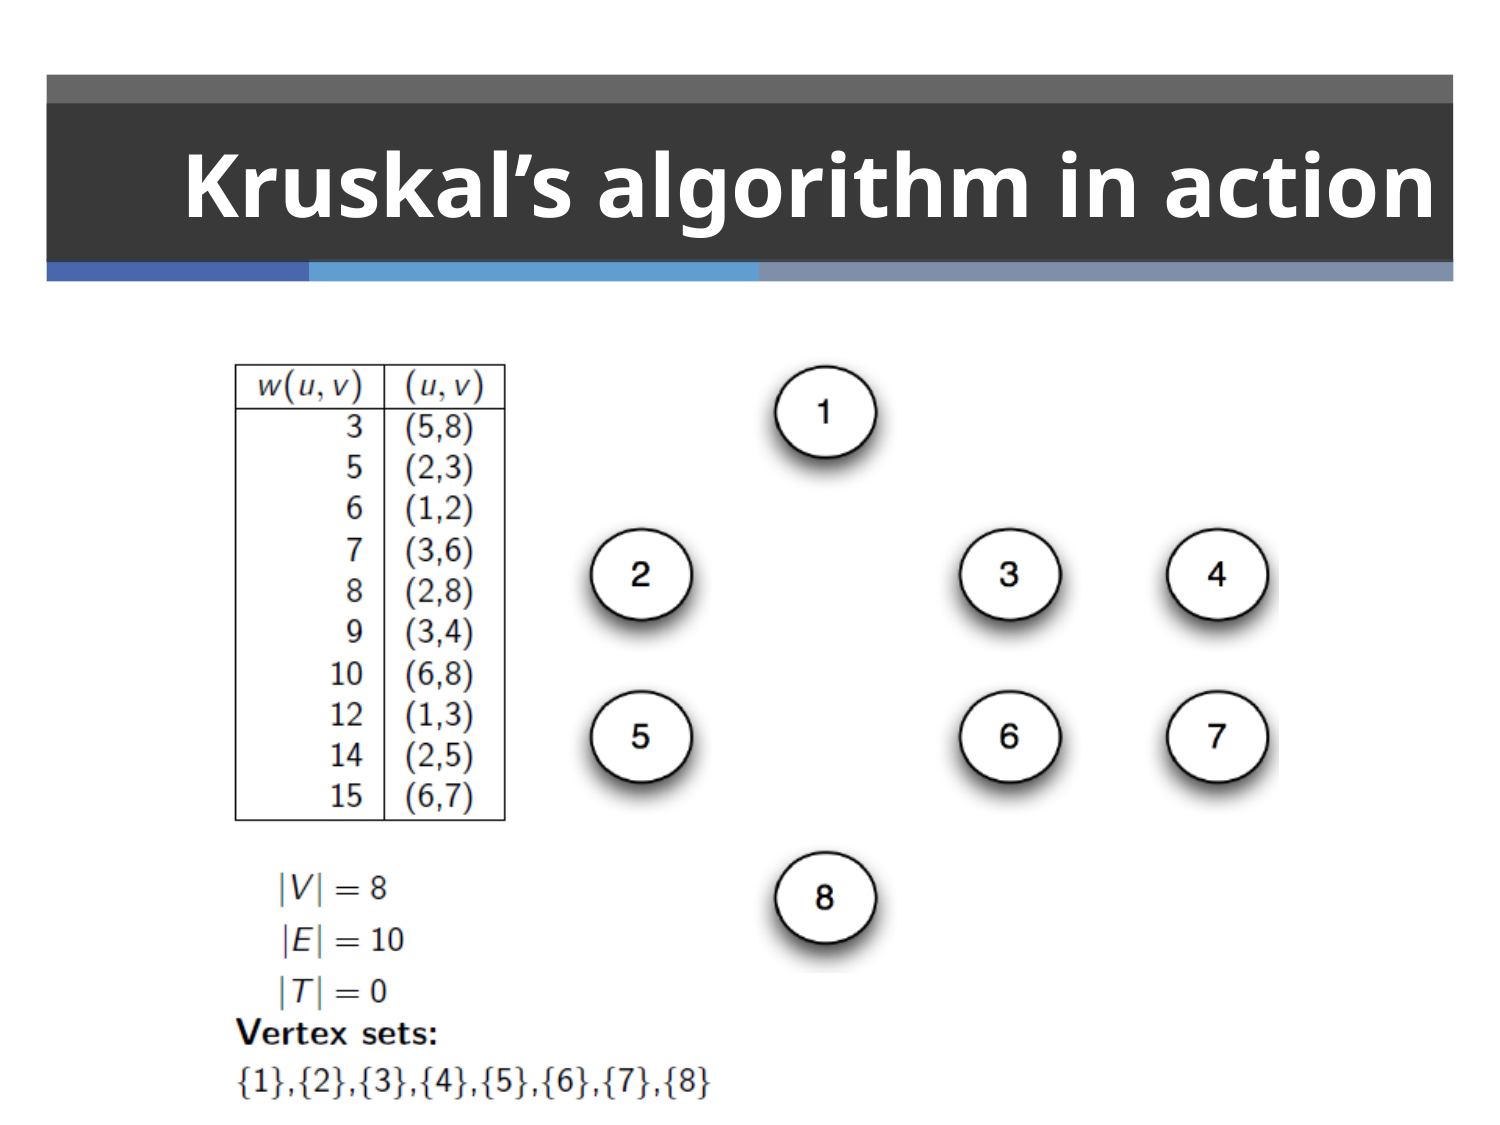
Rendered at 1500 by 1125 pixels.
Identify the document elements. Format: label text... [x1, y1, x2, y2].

title Kruskal’s algorithm in action [46, 103, 1454, 263]
picture [221, 355, 1279, 1107]
